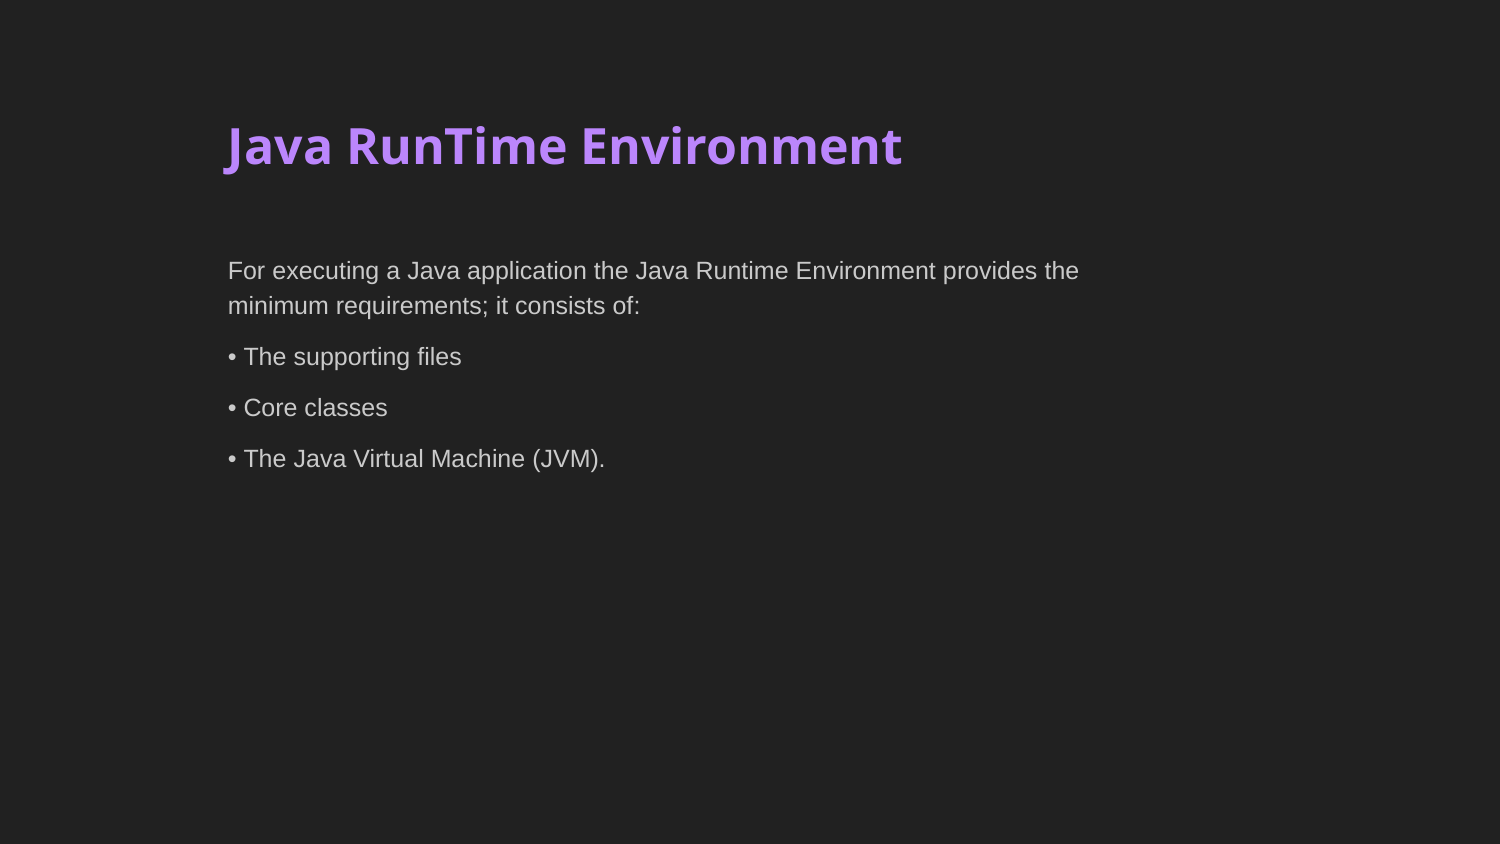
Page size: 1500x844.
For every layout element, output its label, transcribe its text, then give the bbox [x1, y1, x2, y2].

list For executing a Java application the Java Runtime Environment provides the minimum requirements; it consists of: • The supporting files • Core classes • The Java Virtual Machine (JVM). [212, 235, 1125, 720]
title Java RunTime Environment [212, 69, 1010, 190]
